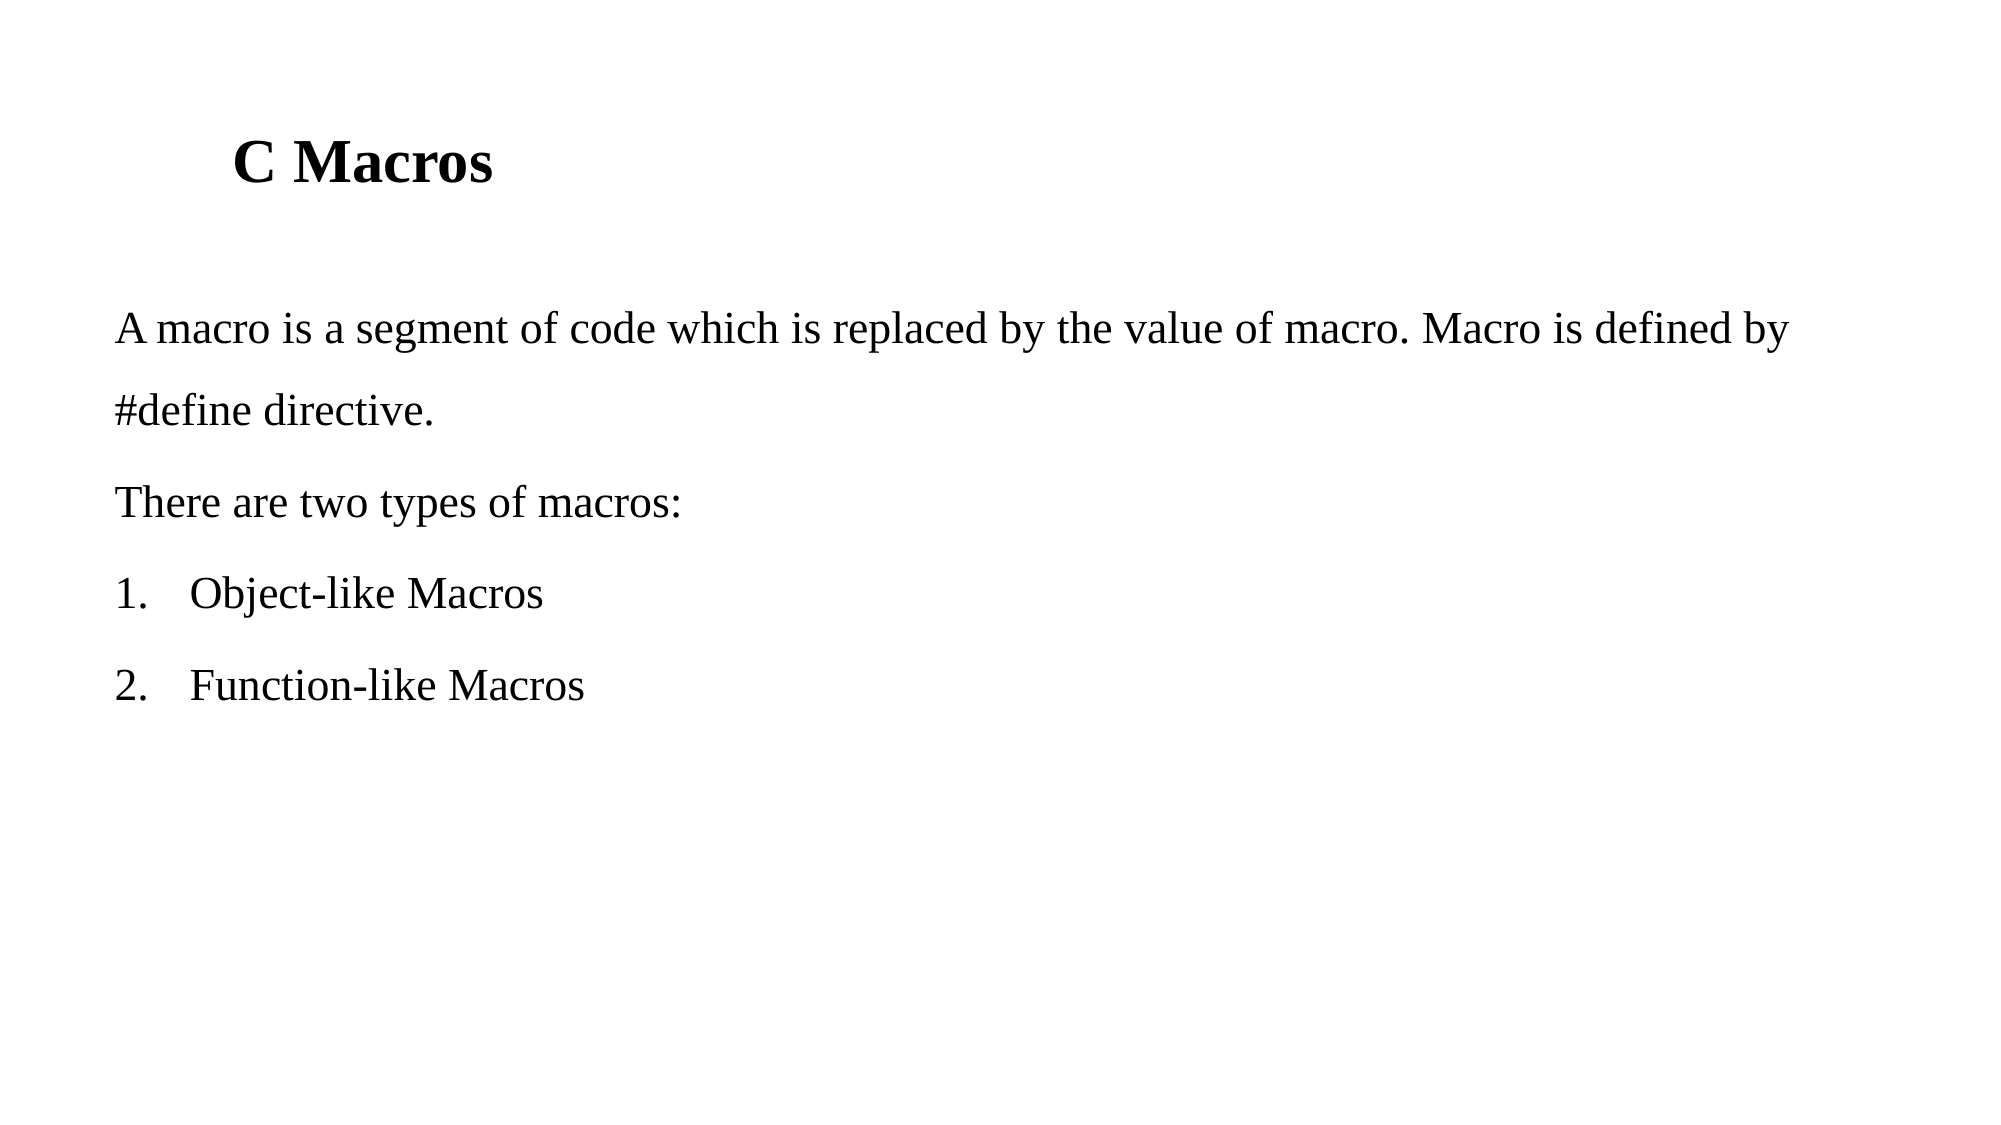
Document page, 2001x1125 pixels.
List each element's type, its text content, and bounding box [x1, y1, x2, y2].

text_box A macro is a segment of code which is replaced by the value of macro. Macro is defined by #define directive. There are two types of macros: Object-like Macros Function-like Macros [99, 262, 1900, 1005]
text_box C Macros [150, 102, 576, 214]
